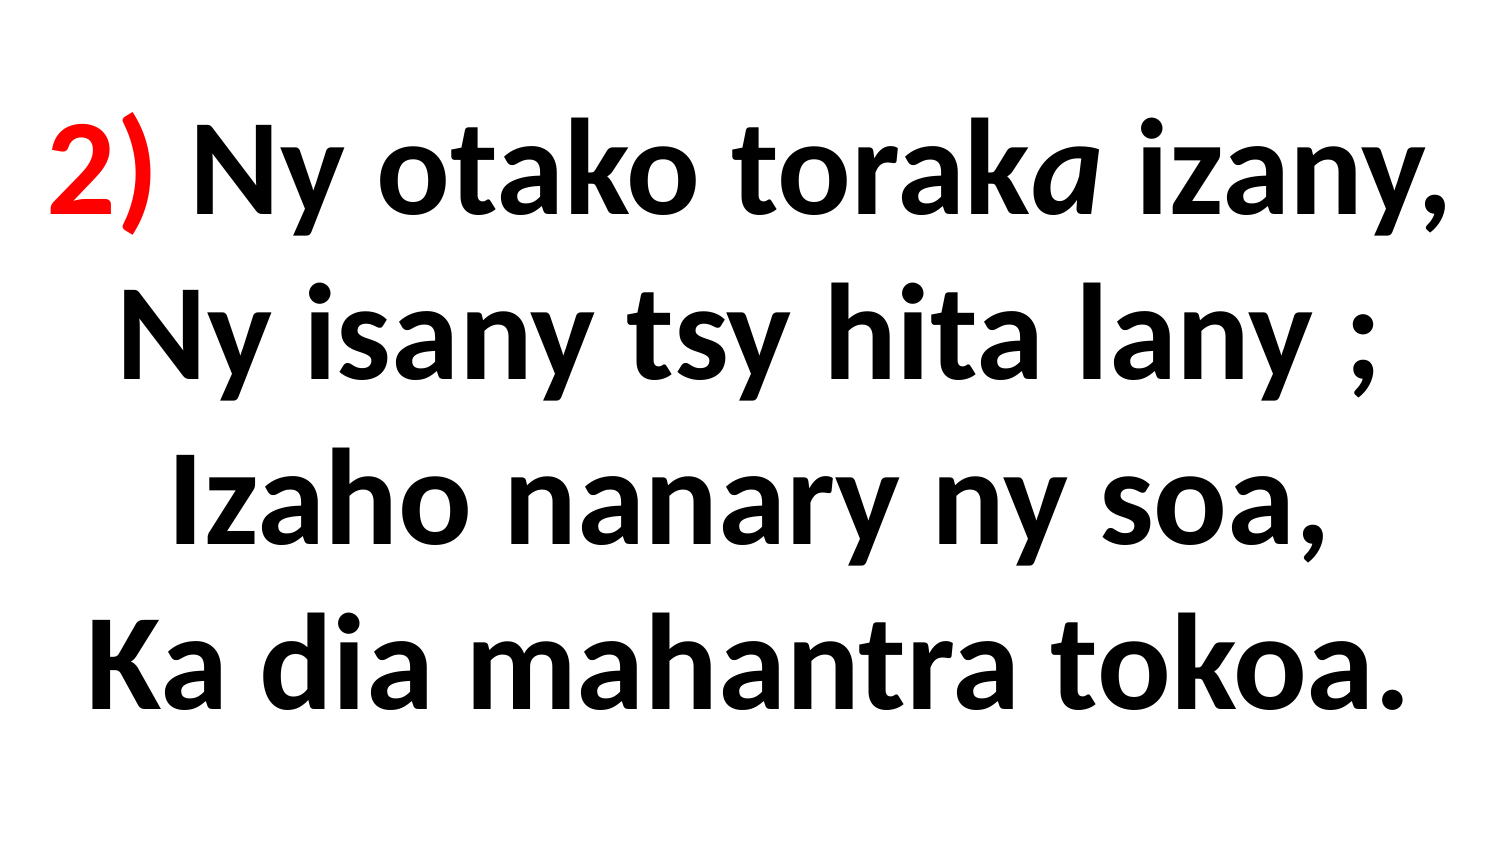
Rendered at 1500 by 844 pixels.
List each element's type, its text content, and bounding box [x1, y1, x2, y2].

title 2) Ny otako toraka izany, Ny isany tsy hita lany ; Izaho nanary ny soa, Ka dia mahantra tokoa. [0, 309, 1500, 505]
